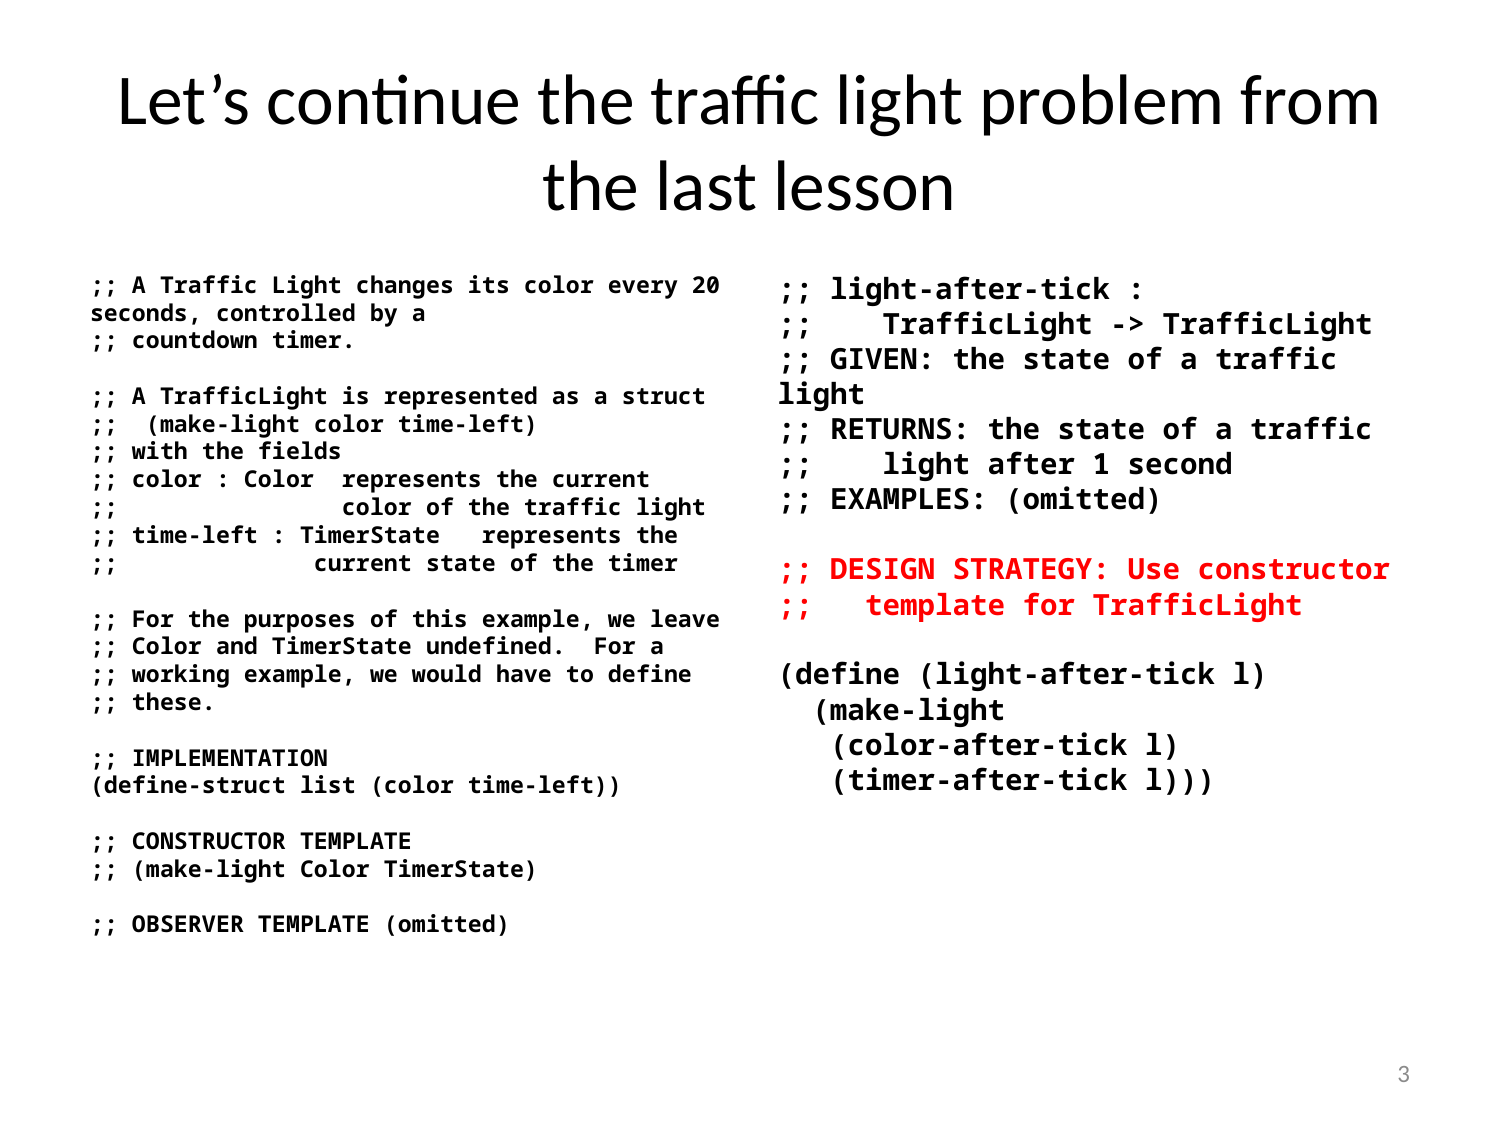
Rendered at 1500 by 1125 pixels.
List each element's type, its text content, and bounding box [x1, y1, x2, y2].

list ;; A Traffic Light changes its color every 20 seconds, controlled by a ;; countdown timer. ;; A TrafficLight is represented as a struct ;; (make-light color time-left) ;; with the fields ;; color : Color represents the current ;; color of the traffic light ;; time-left : TimerState represents the ;; current state of the timer ;; For the purposes of this example, we leave ;; Color and TimerState undefined. For a ;; working example, we would have to define ;; these. ;; IMPLEMENTATION (define-struct list (color time-left)) ;; CONSTRUCTOR TEMPLATE ;; (make-light Color TimerState) ;; OBSERVER TEMPLATE (omitted) [75, 262, 738, 1005]
slide_number 3 [1074, 1042, 1425, 1103]
list ;; light-after-tick : ;; TrafficLight -> TrafficLight ;; GIVEN: the state of a traffic light ;; RETURNS: the state of a traffic ;; light after 1 second ;; EXAMPLES: (omitted) ;; DESIGN STRATEGY: Use constructor ;; template for TrafficLight (define (light-after-tick l) (make-light (color-after-tick l) (timer-after-tick l))) [762, 262, 1425, 1005]
title Let’s continue the traffic light problem from the last lesson [75, 45, 1425, 233]
